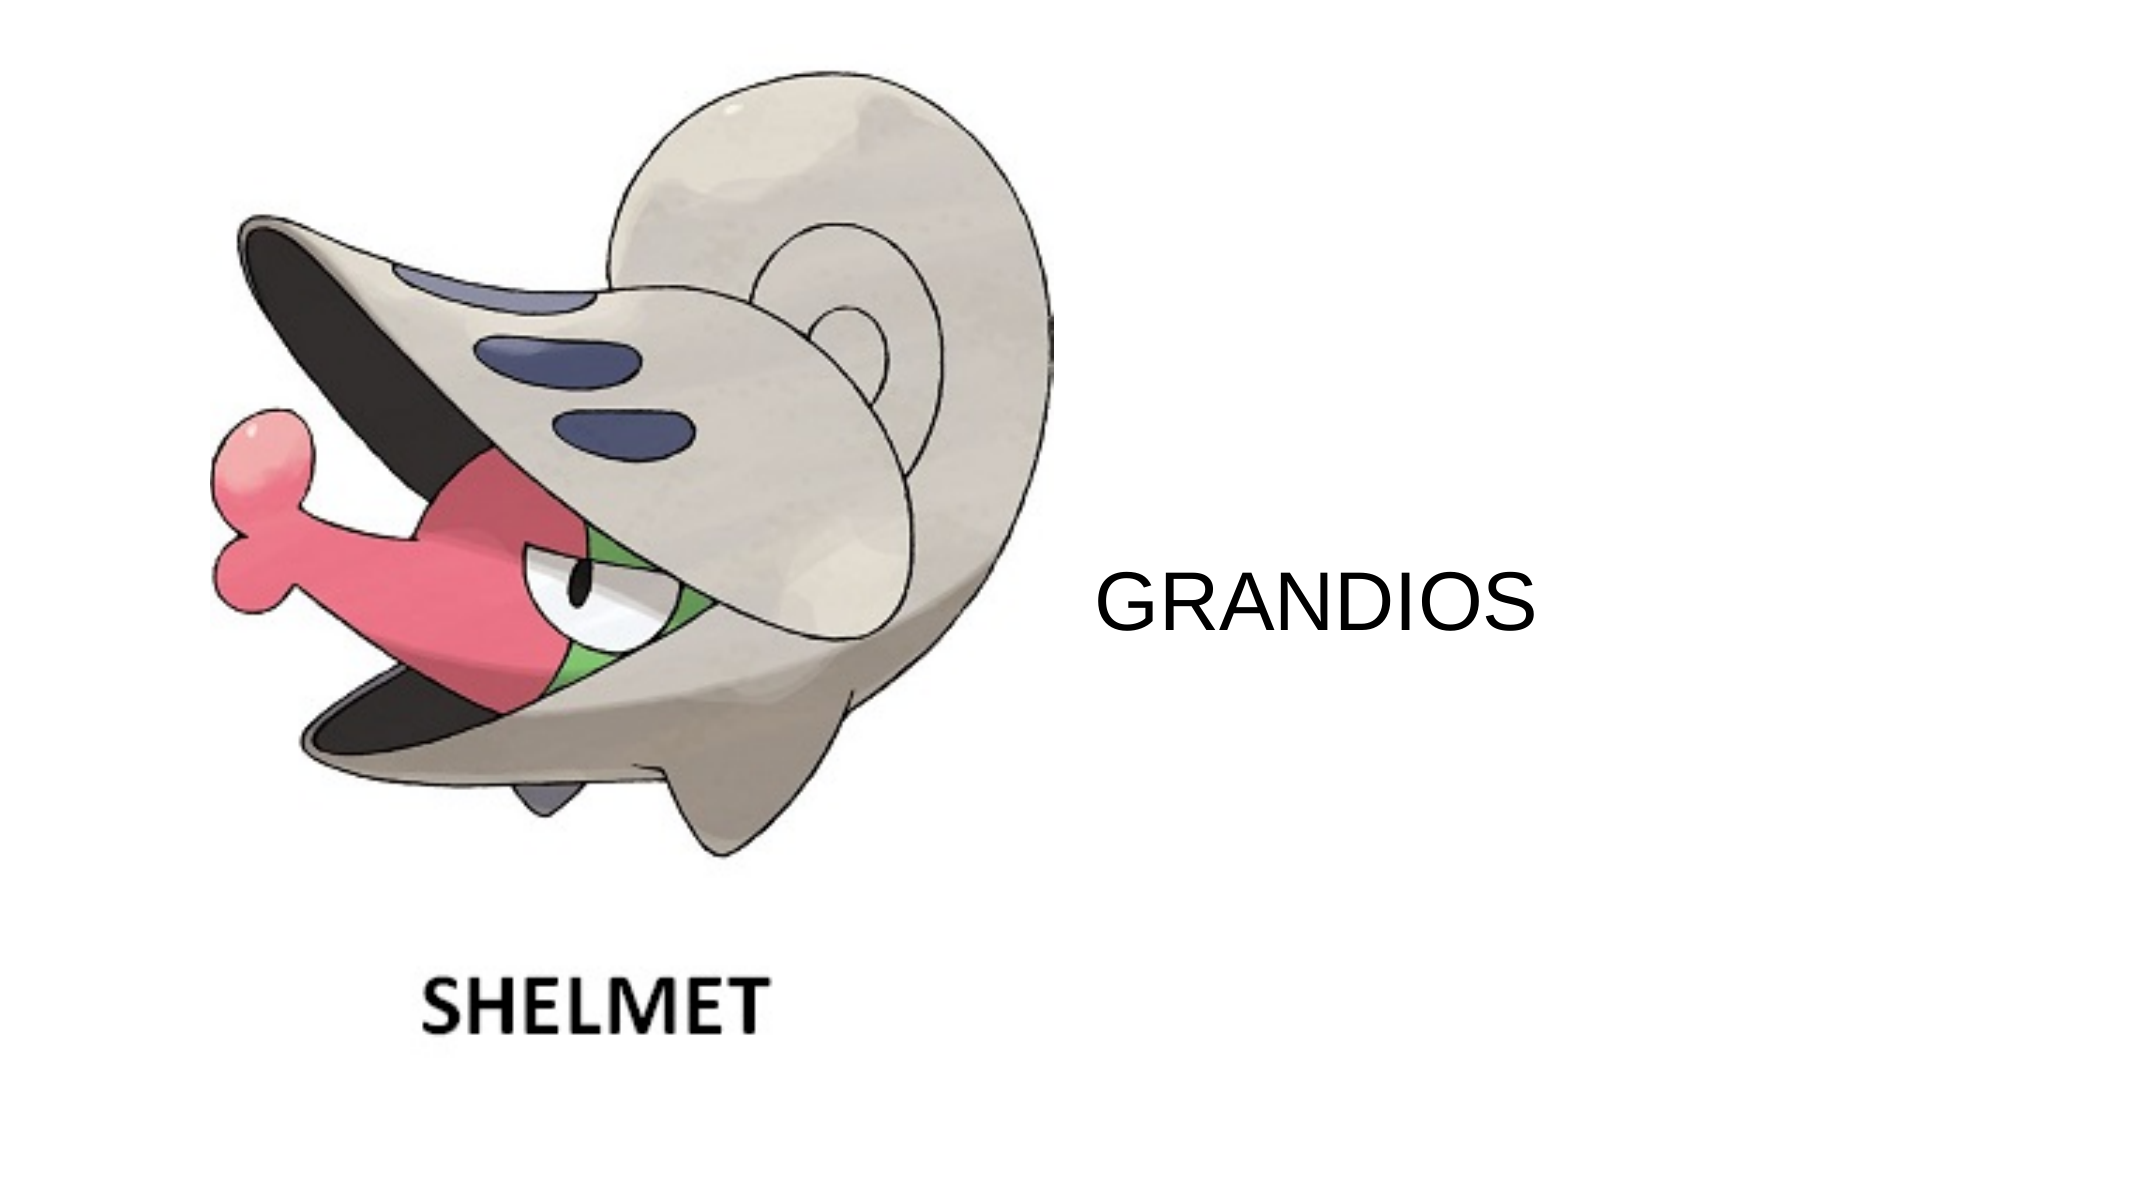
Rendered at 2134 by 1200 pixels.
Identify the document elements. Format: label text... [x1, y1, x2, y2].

text_box GRANDIOS [1079, 539, 1860, 655]
picture [209, 44, 1054, 1170]
